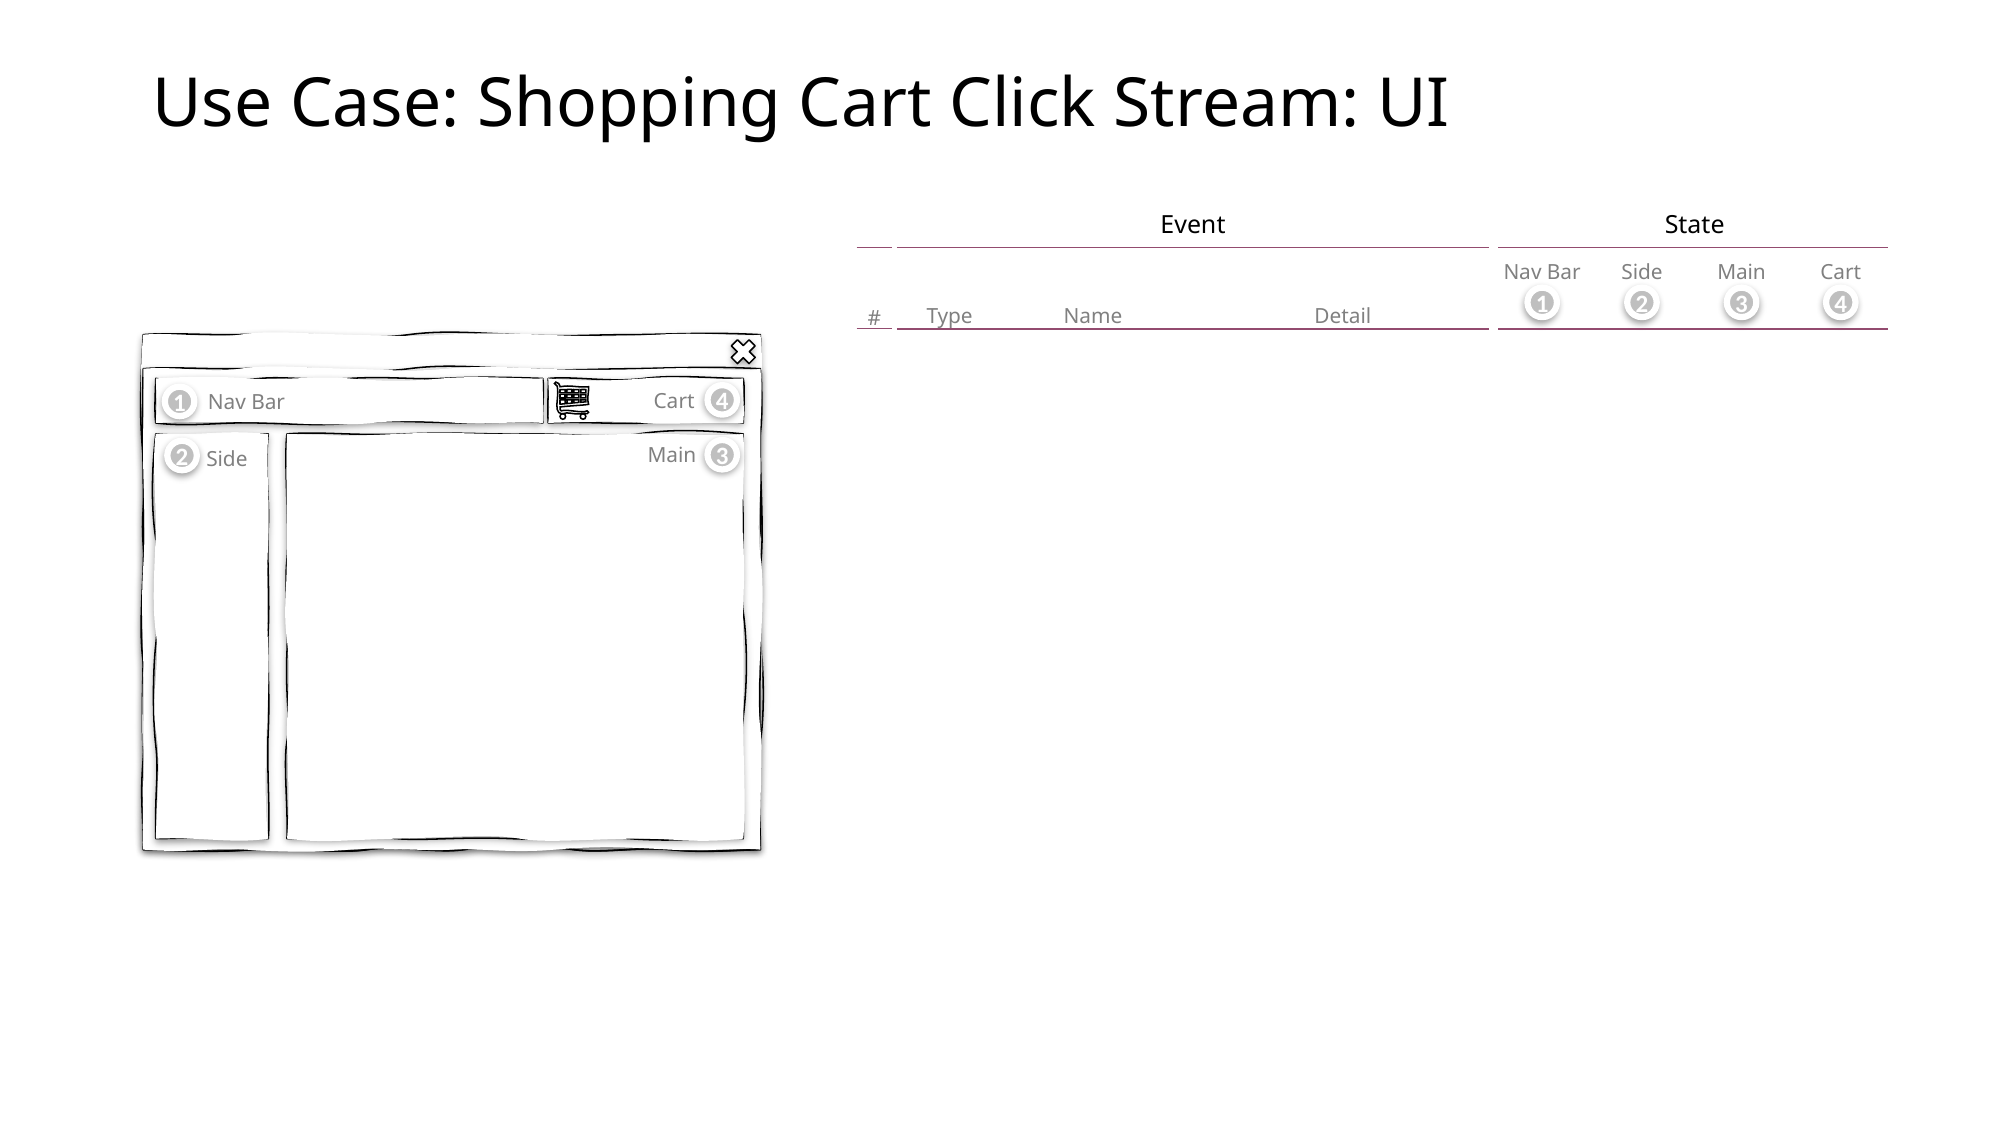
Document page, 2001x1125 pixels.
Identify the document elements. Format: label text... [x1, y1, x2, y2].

text_box 1 [1524, 285, 1561, 321]
text_box Side [1621, 259, 1663, 285]
text_box Type [926, 302, 973, 328]
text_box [143, 334, 761, 850]
text_box Name [1063, 302, 1123, 328]
text_box Detail [1314, 302, 1372, 328]
text_box Main [1717, 259, 1766, 285]
text_box Cart [1820, 259, 1862, 285]
title Use Case: Shopping Cart Click Stream: UI [137, 59, 1863, 150]
text_box 3 [1723, 285, 1760, 321]
text_box 2 [1624, 285, 1660, 321]
text_box Event [1160, 208, 1226, 239]
text_box # [867, 304, 882, 327]
text_box Nav Bar [1503, 259, 1581, 285]
text_box 4 [1822, 285, 1859, 321]
text_box State [1664, 208, 1725, 239]
